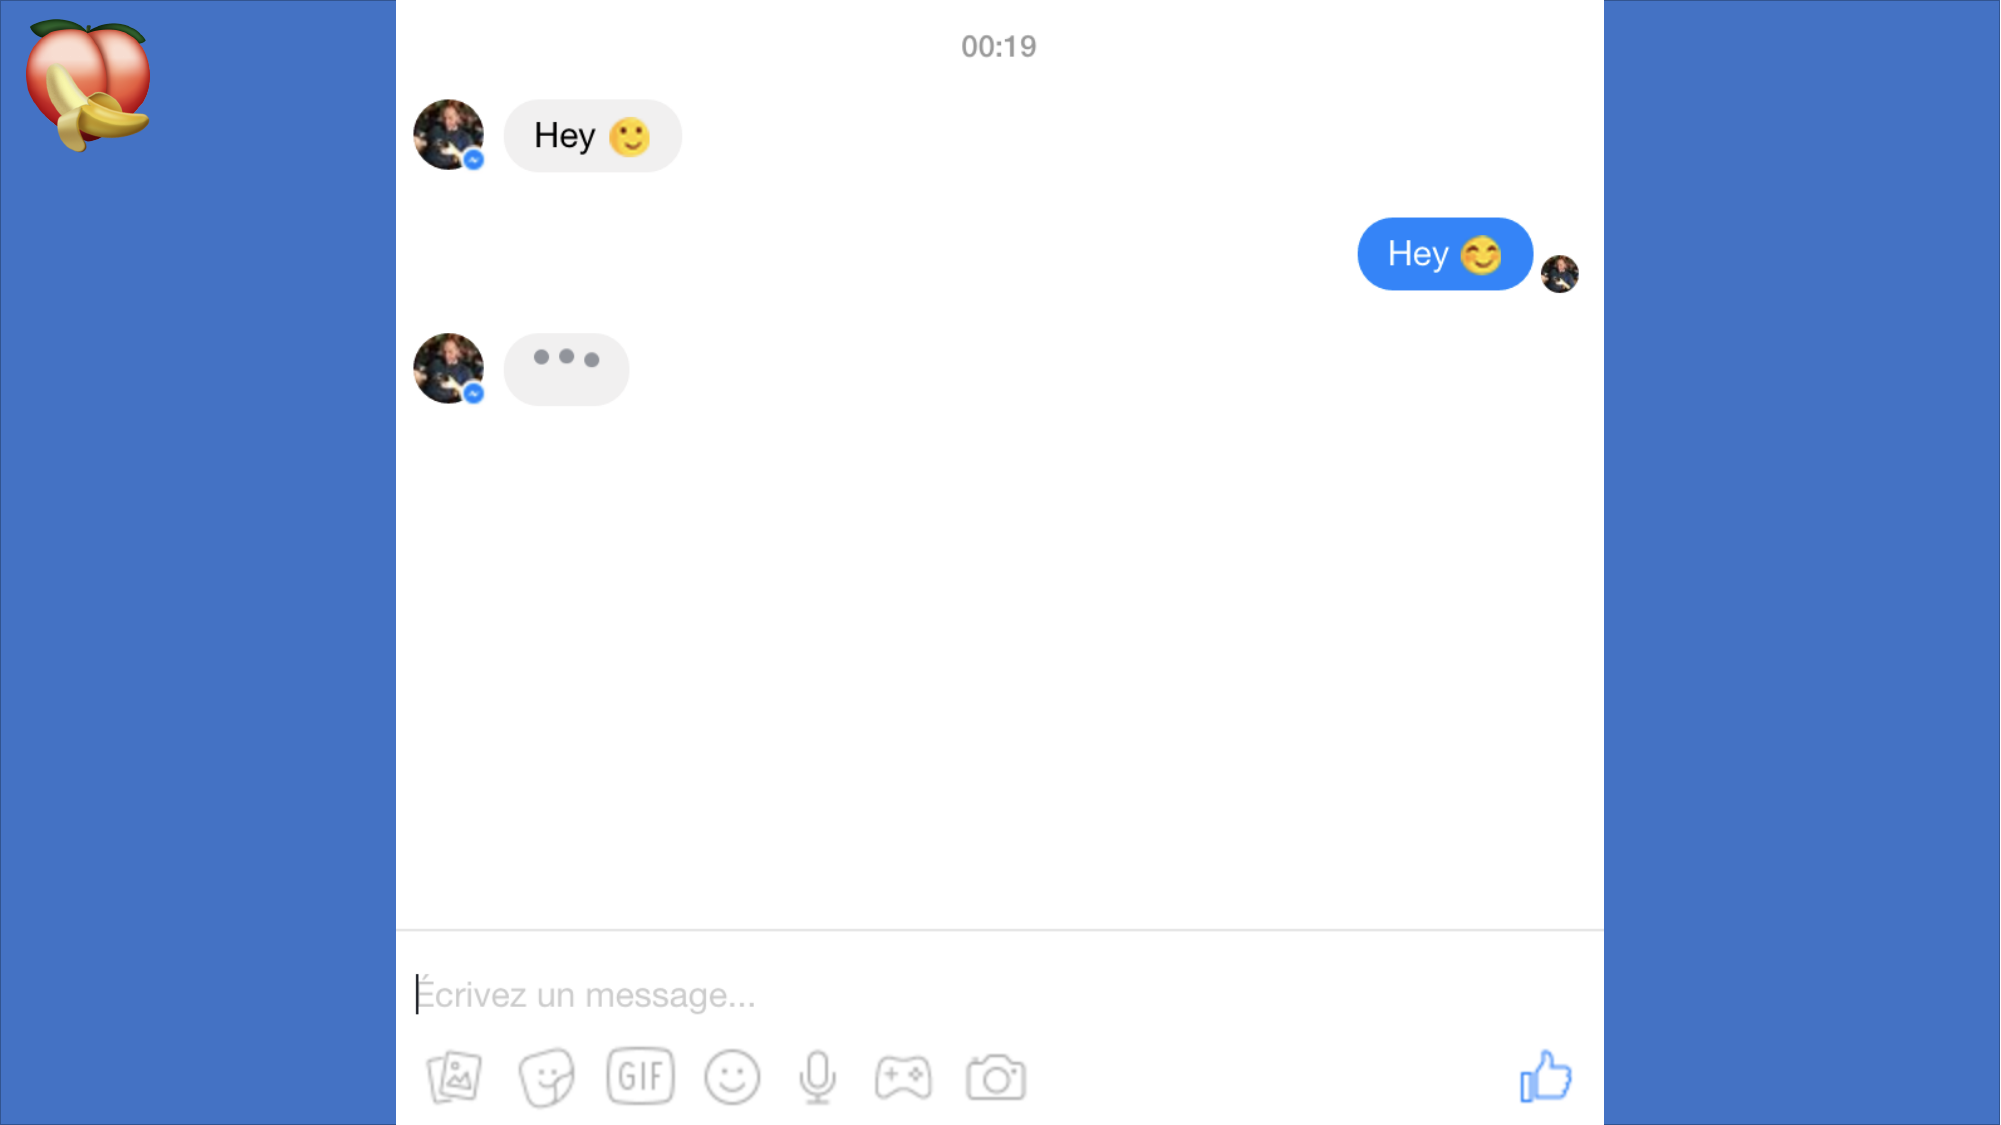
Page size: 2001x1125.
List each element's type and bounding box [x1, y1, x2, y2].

picture [396, 0, 1604, 1125]
text_box [1604, 0, 2000, 1125]
picture [26, 19, 150, 153]
text_box [0, 0, 396, 1125]
